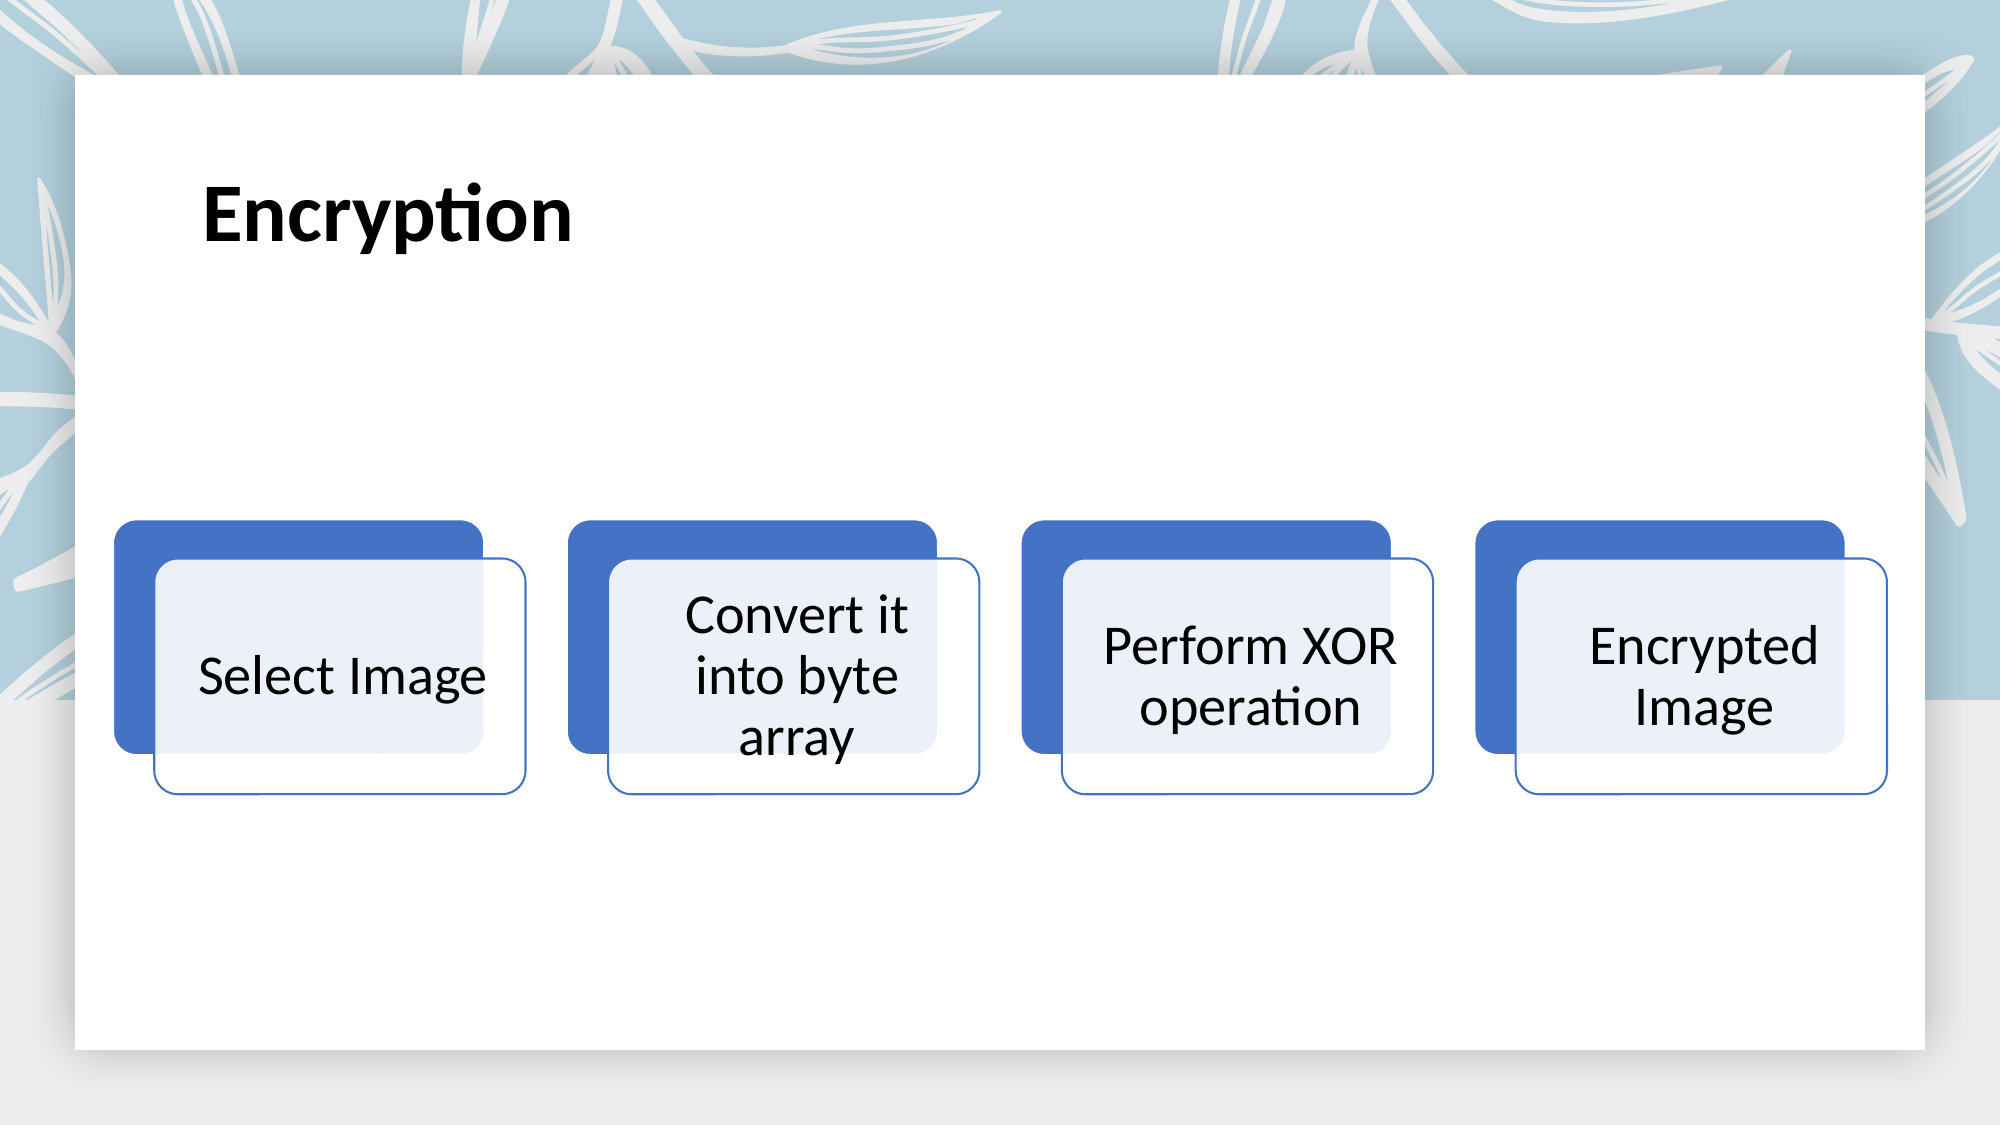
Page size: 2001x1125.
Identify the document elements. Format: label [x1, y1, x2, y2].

list [112, 350, 1888, 964]
text_box [0, 700, 2000, 1125]
text_box [0, 0, 2000, 700]
text_box [74, 700, 1926, 1051]
